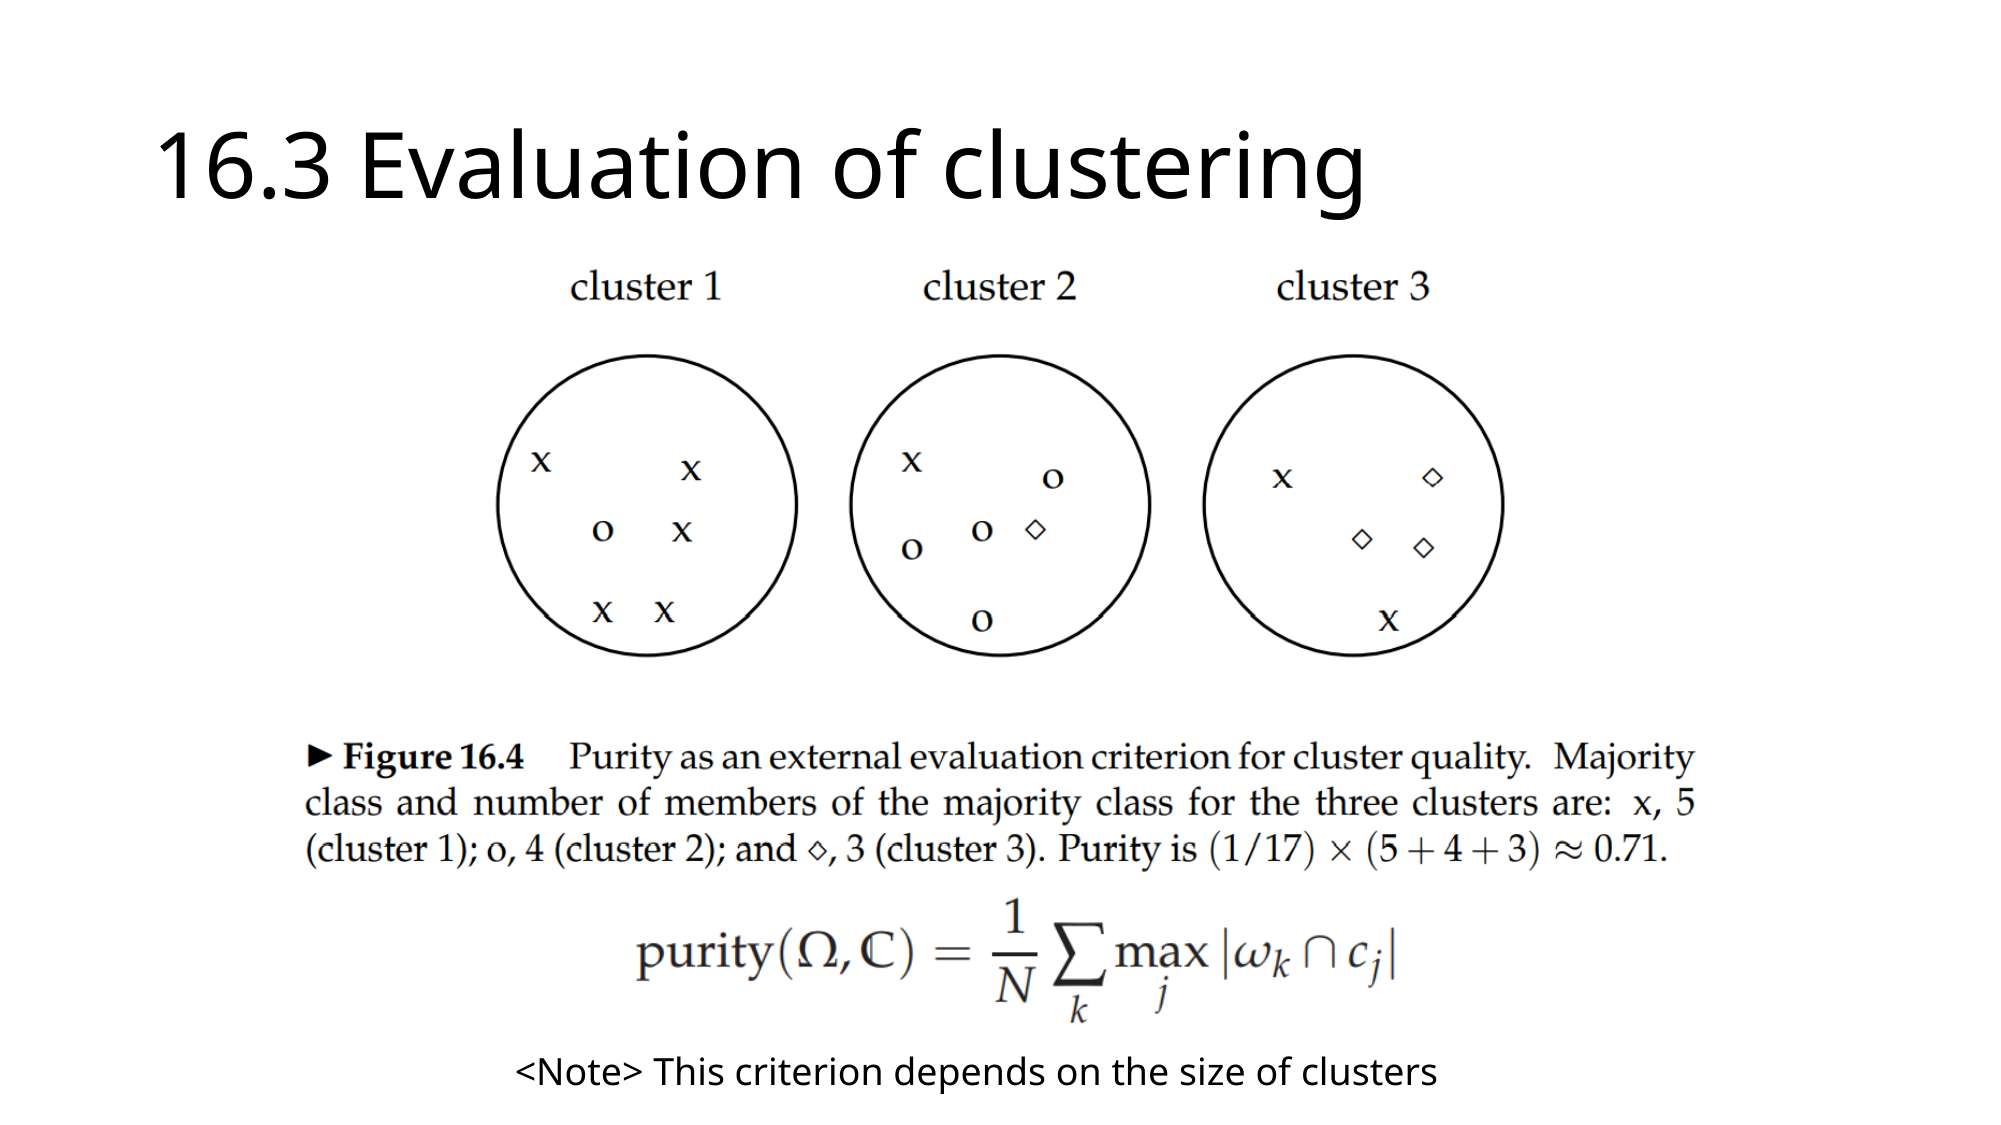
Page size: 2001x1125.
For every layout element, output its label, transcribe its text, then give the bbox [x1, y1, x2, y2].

picture [284, 235, 1716, 1041]
text_box <Note> This criterion depends on the size of clusters [500, 1040, 1500, 1101]
title 16.3 Evaluation of clustering [137, 59, 1863, 278]
